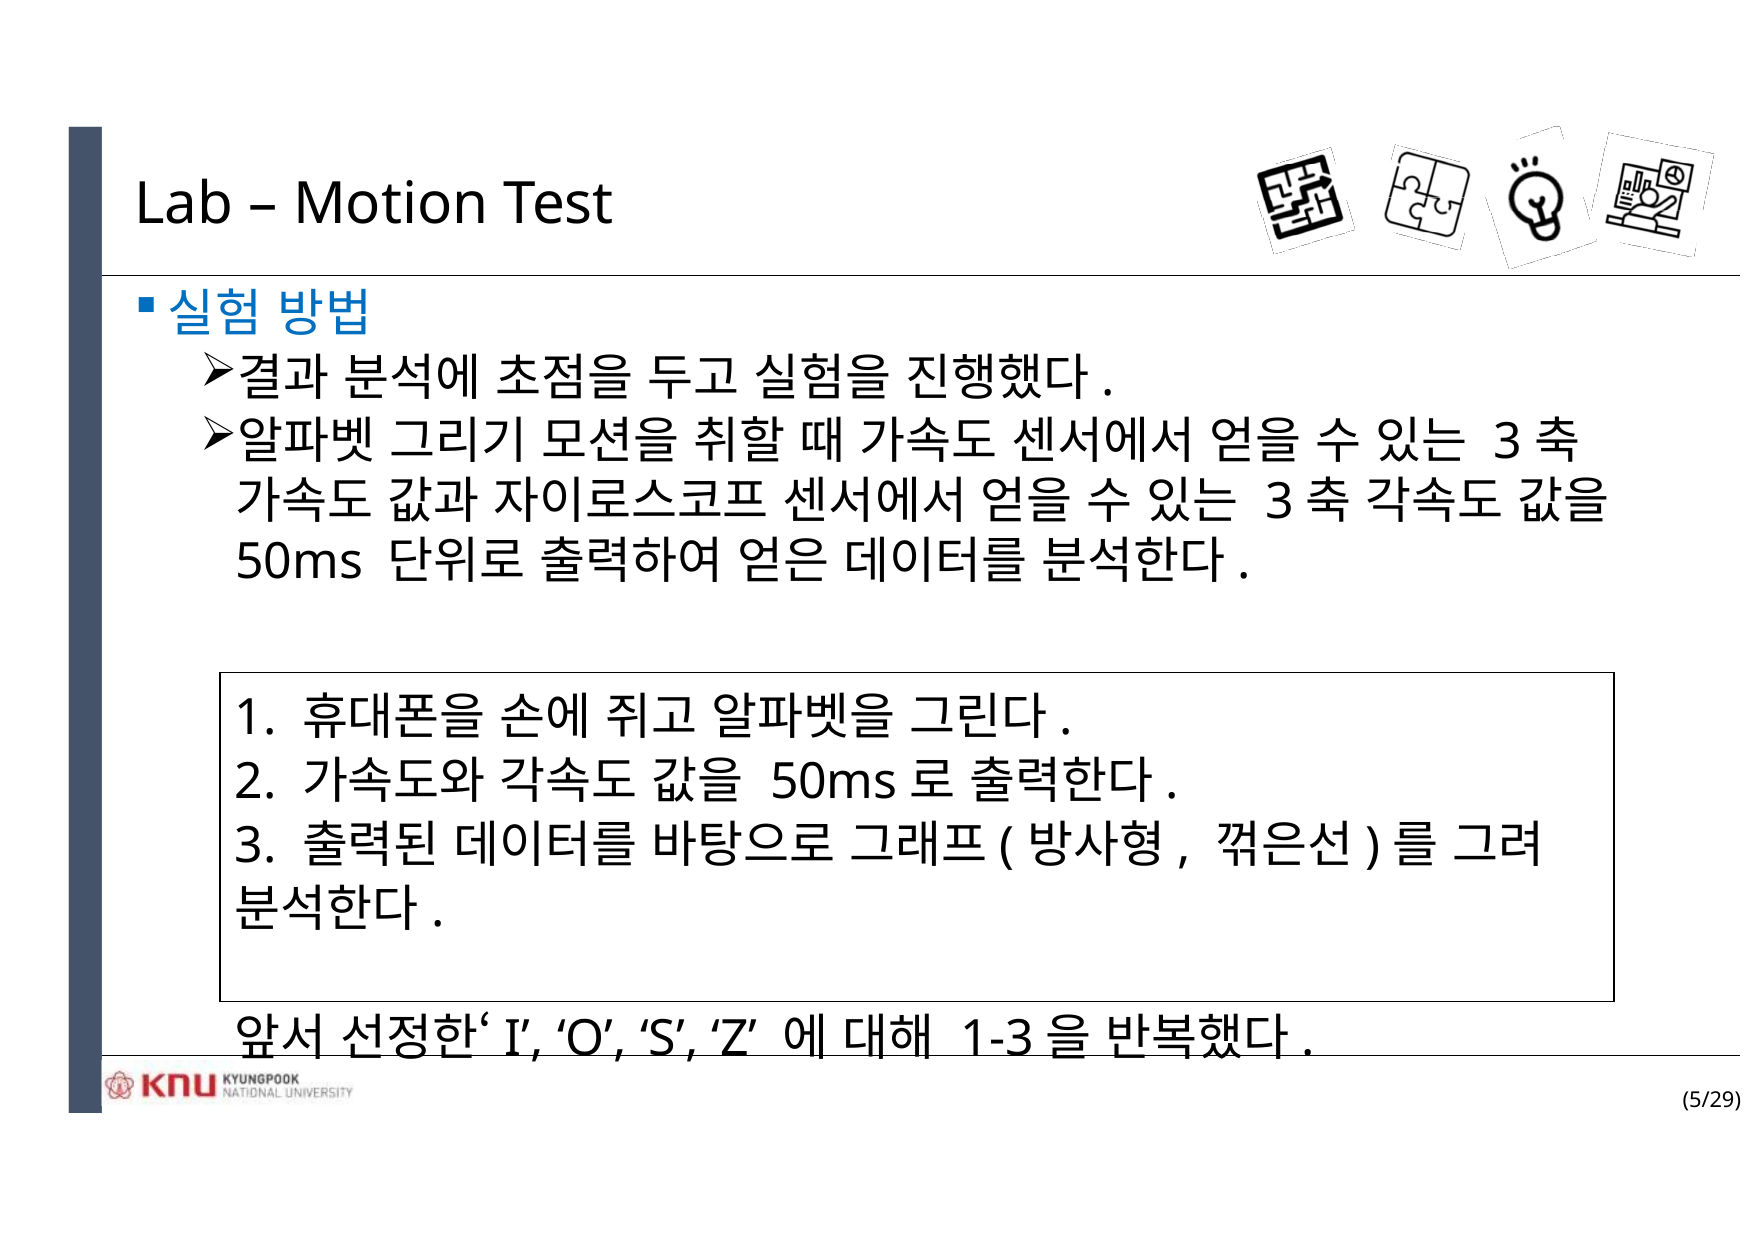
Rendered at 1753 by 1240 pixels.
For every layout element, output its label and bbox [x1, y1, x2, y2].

text_box [68, 126, 1741, 1114]
